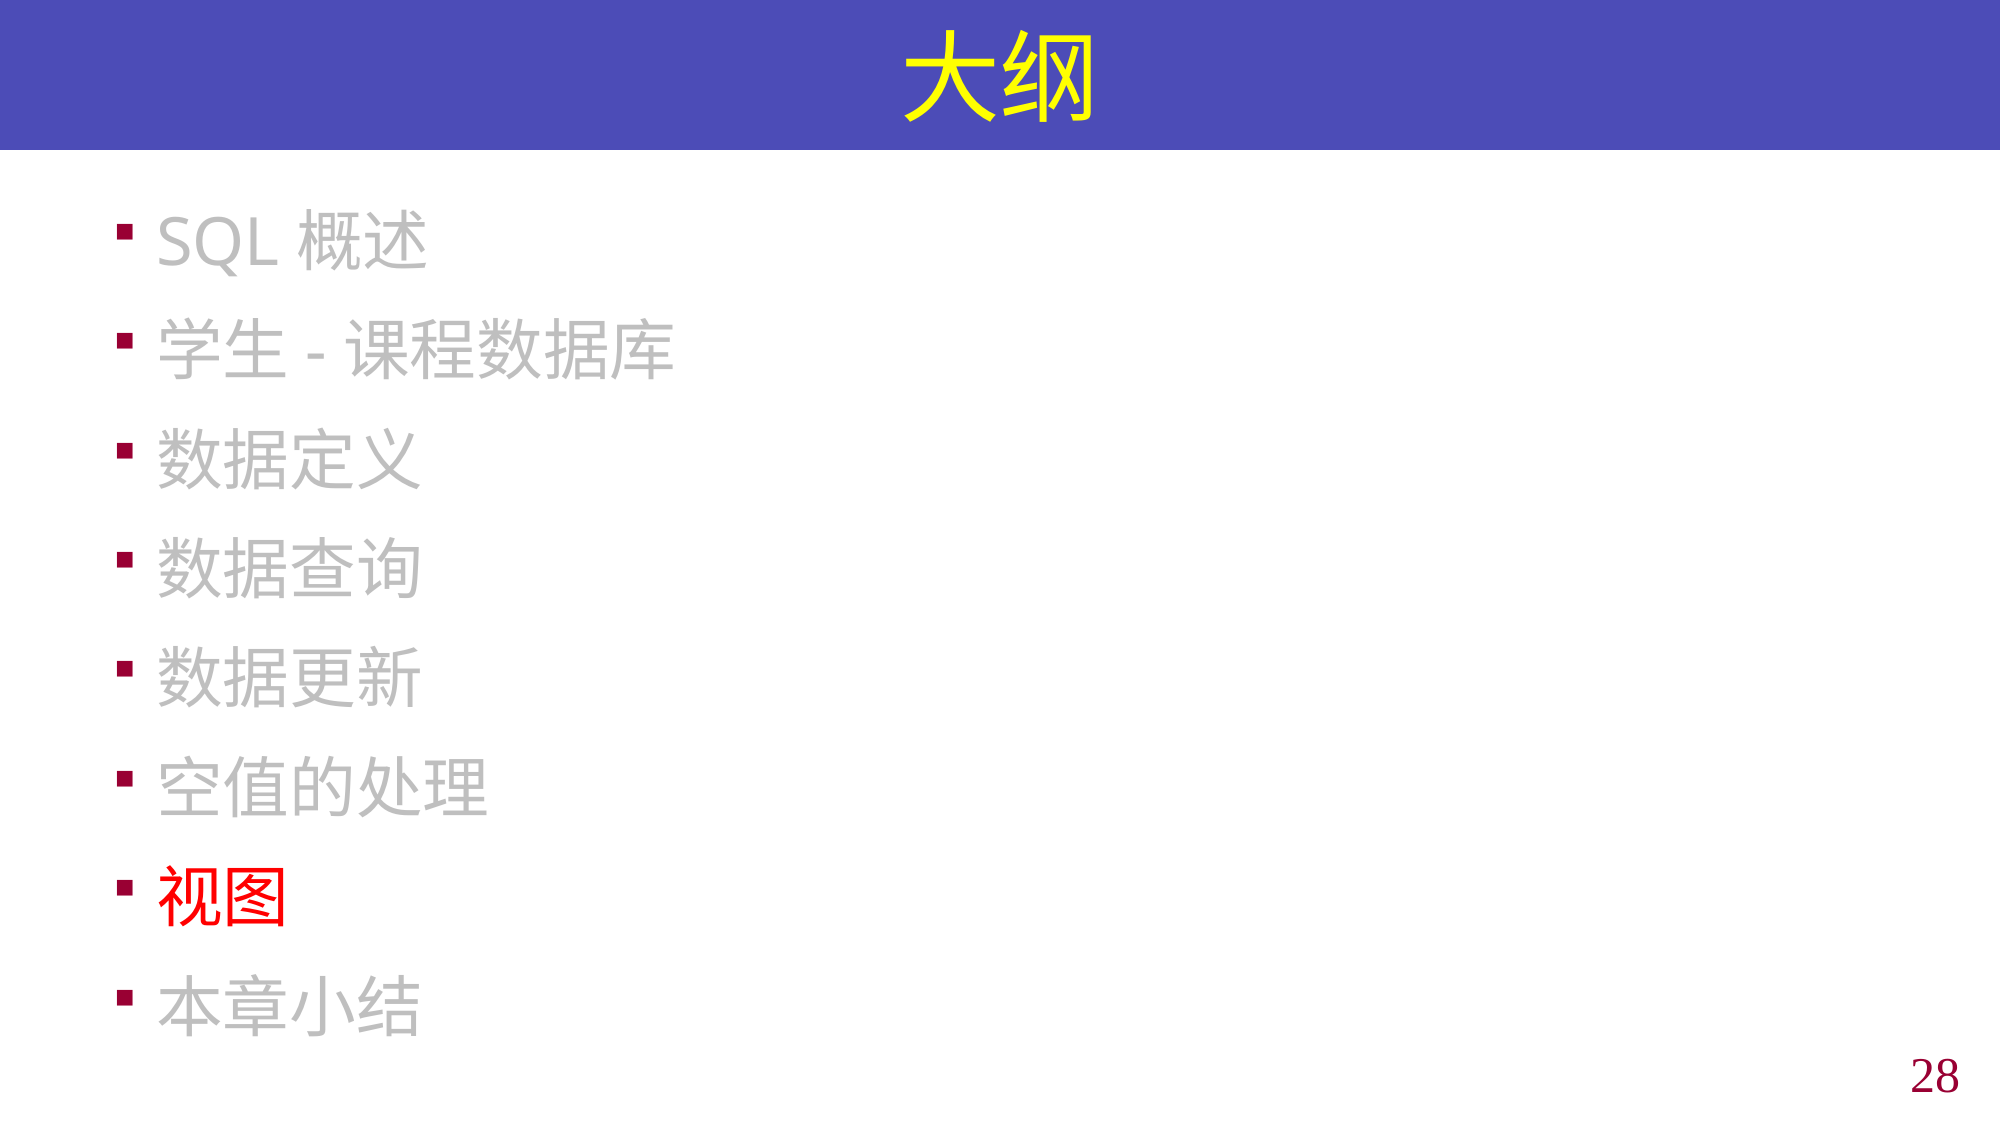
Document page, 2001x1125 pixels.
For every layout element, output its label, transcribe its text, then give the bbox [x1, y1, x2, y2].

title 大纲 [0, 0, 2000, 150]
slide_number 27 [1550, 1048, 1975, 1096]
list SQL概述 学生-课程数据库 数据定义 数据查询 数据更新 空值的处理 视图 本章小结 [97, 174, 1904, 1073]
